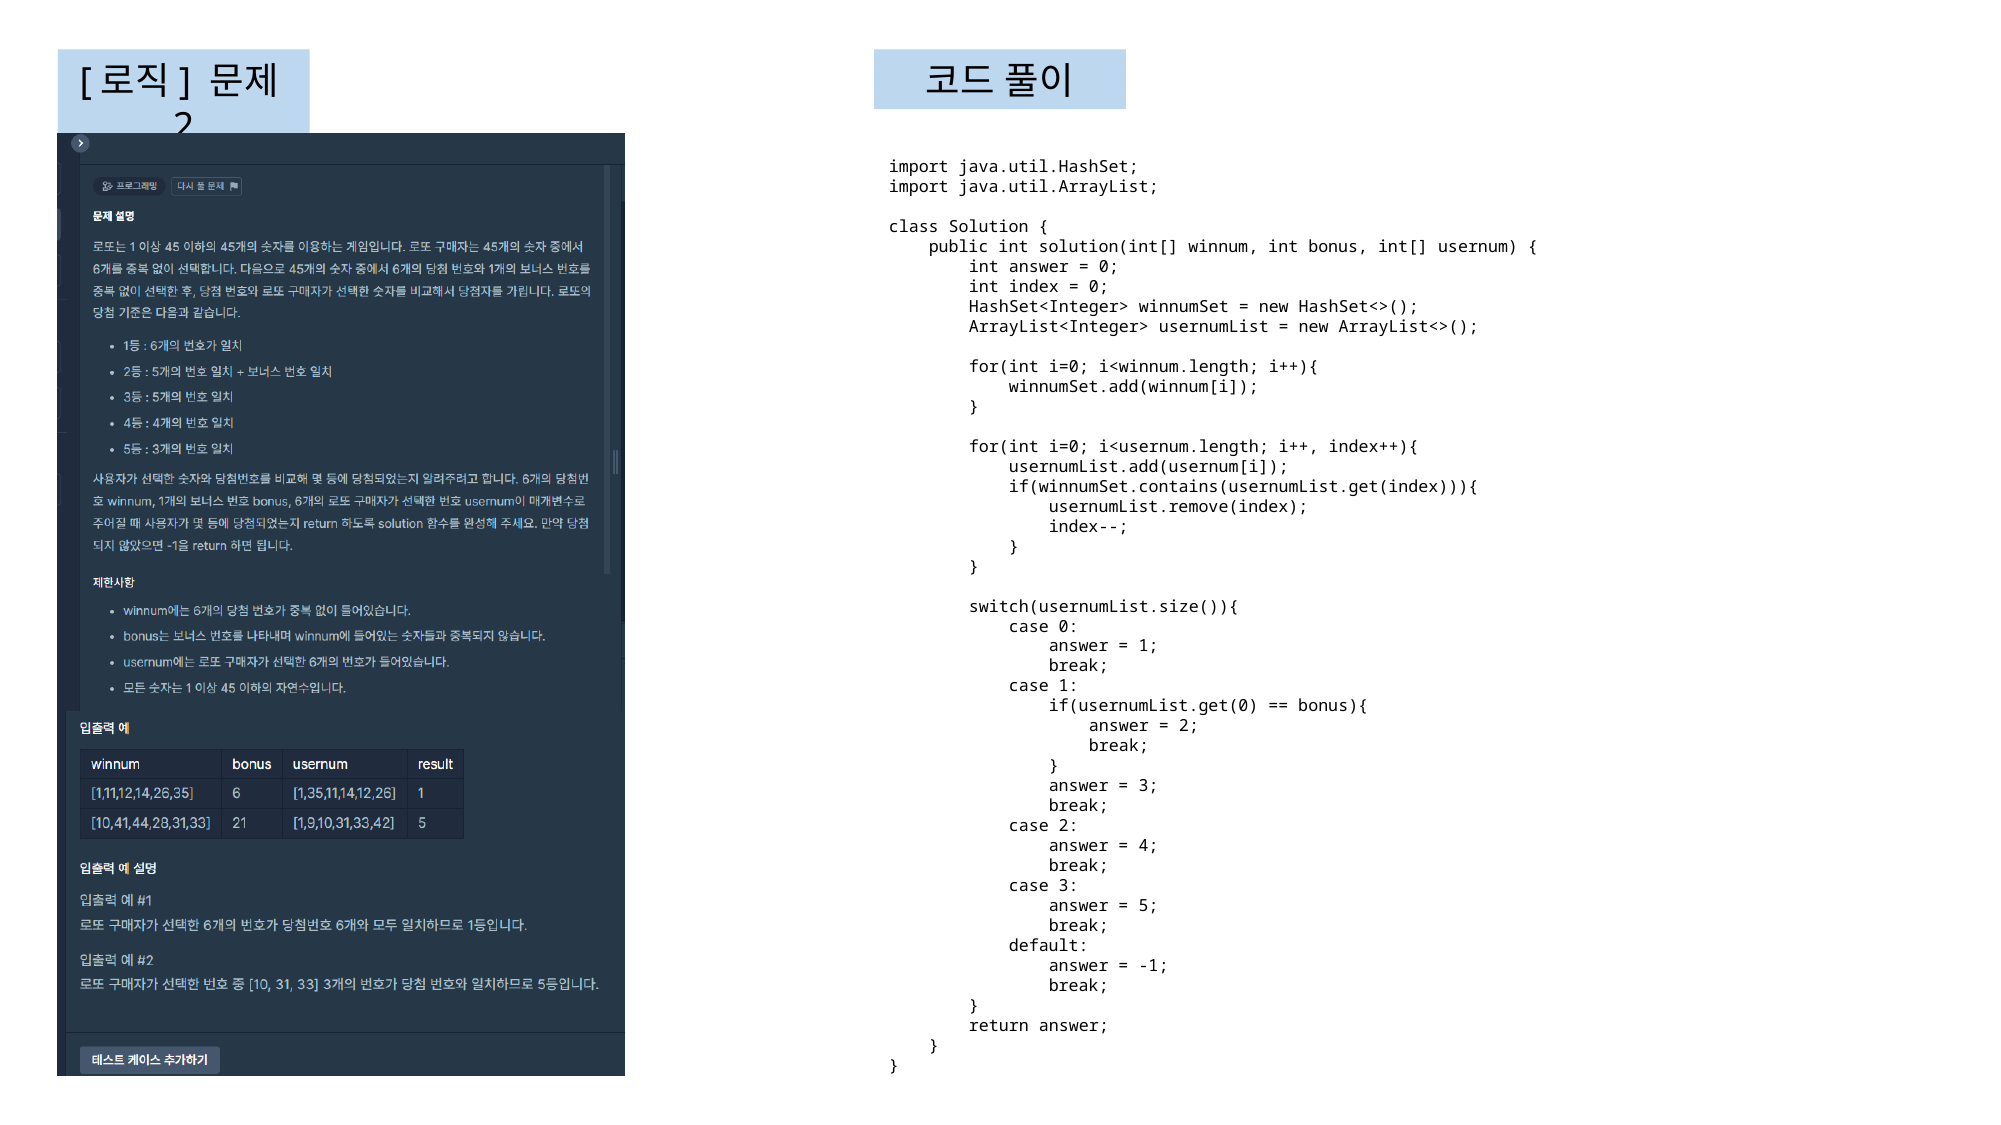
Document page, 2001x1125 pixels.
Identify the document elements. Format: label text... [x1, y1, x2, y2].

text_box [57, 133, 625, 1076]
text_box [로직] 문제2 [57, 49, 310, 133]
text_box import java.util.HashSet; import java.util.ArrayList; class Solution { public int solution(int[] winnum, int bonus, int[] usernum) { int answer = 0; int index = 0; HashSet<Integer> winnumSet = new HashSet<>(); ArrayList<Integer> usernumList = new ArrayList<>(); for(int i=0; i<winnum.length; i++){ winnumSet.add(winnum[i]); } for(int i=0; i<usernum.length; i++, index++){ usernumList.add(usernum[i]); if(winnumSet.contains(usernumList.get(index))){ usernumList.remove(index); index--; } } switch(usernumList.size()){ case 0: answer = 1; break; case 1: if(usernumList.get(0) == bonus){ answer = 2; break; } answer = 3; break; case 2: answer = 4; break; case 3: answer = 5; break; default: answer = -1; break; } return answer; } } [874, 148, 1827, 1082]
text_box 코드 풀이 [874, 49, 1126, 110]
